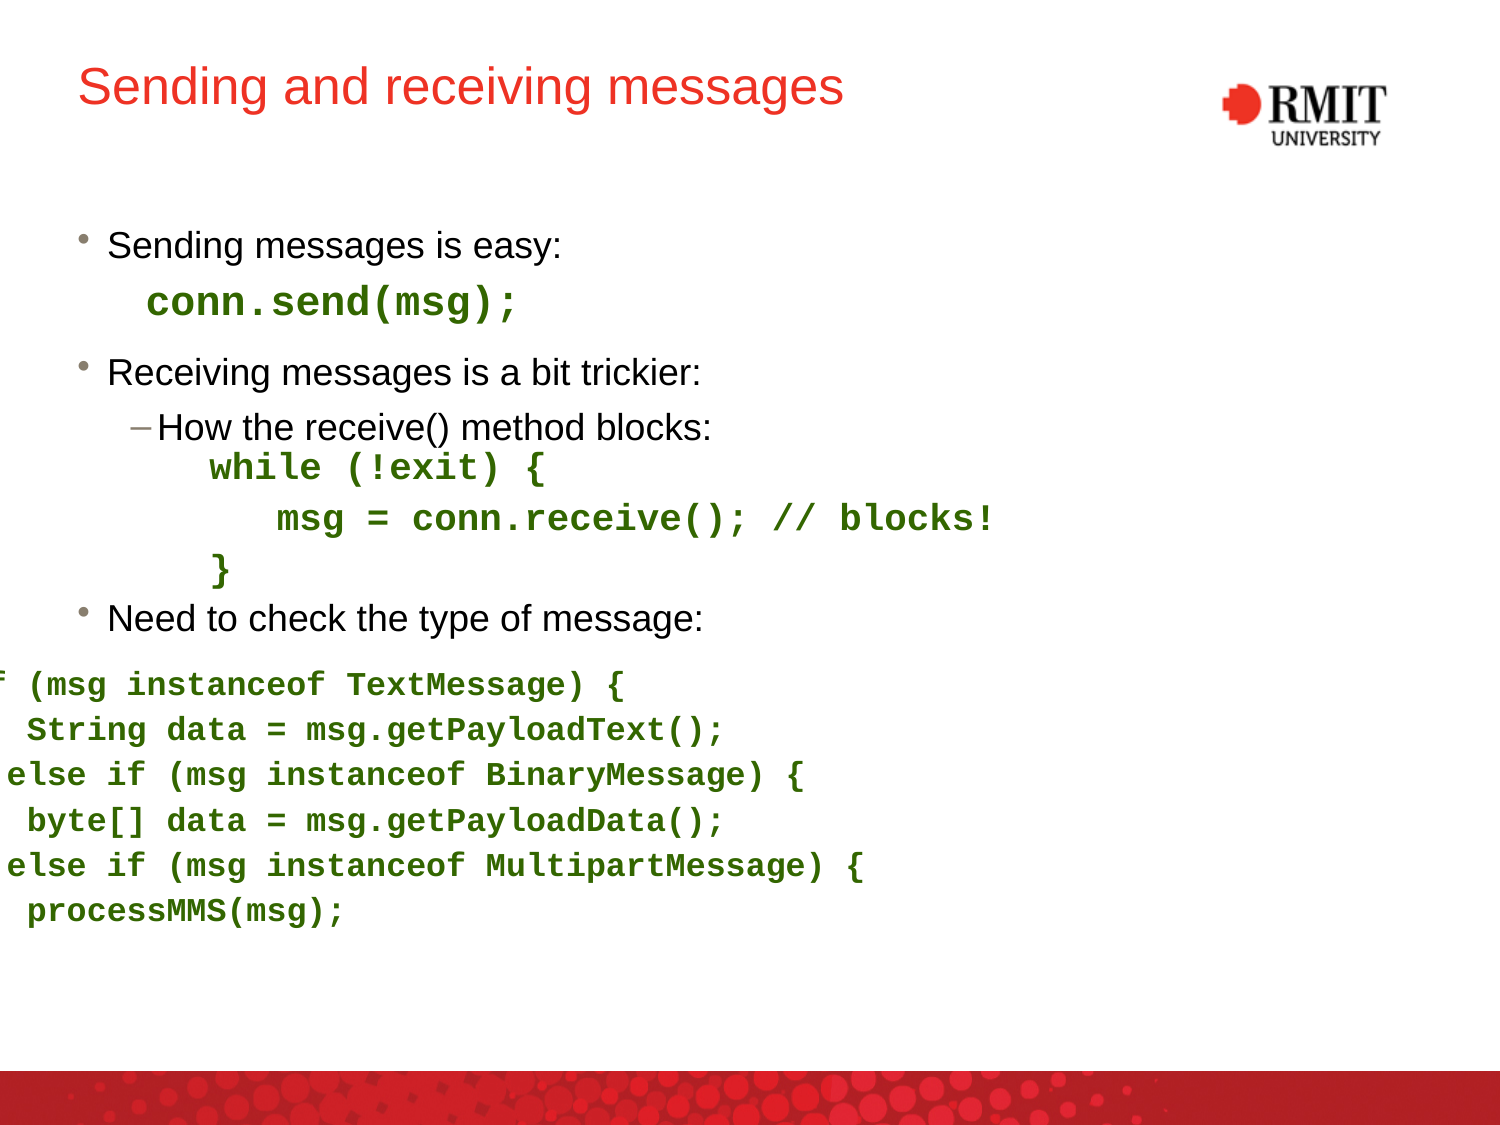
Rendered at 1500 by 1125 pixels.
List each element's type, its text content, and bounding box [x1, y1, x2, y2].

text_box if (msg instanceof TextMessage) { String data = msg.getPayloadText(); } else if (msg instanceof BinaryMessage) { byte[] data = msg.getPayloadData(); } else if (msg instanceof MultipartMessage) { processMMS(msg); } [0, 662, 1332, 1017]
list Sending messages is easy: Receiving messages is a bit trickier: How the receive() method blocks: Need to check the type of message: [62, 213, 1413, 1012]
picture [0, 1071, 1500, 1125]
text_box conn.send(msg); [130, 276, 536, 331]
text_box while (!exit) { msg = conn.receive(); // blocks! } [194, 442, 1012, 596]
title Sending and receiving messages [62, 45, 1413, 197]
